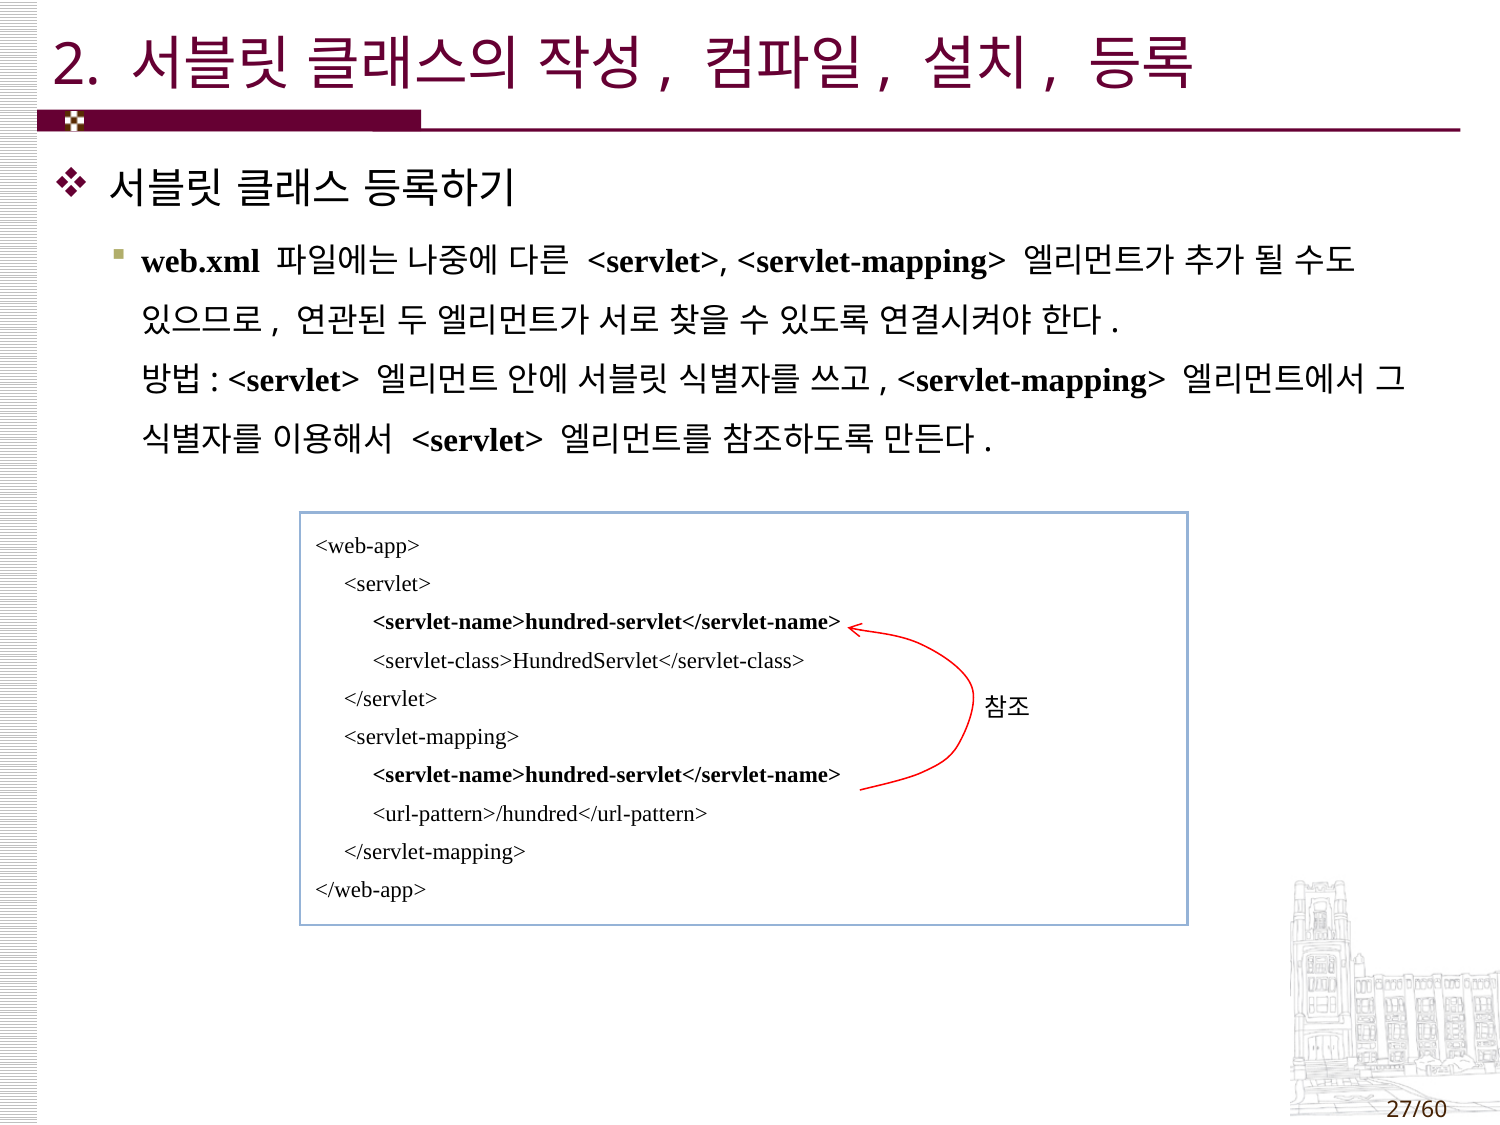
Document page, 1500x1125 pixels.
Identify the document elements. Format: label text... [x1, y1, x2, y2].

text_box 참조 [968, 685, 1055, 727]
picture [1290, 874, 1500, 1125]
text_box [847, 622, 974, 791]
title 2. 서블릿 클래스의 작성, 컴파일, 설치, 등록 [36, 13, 1278, 109]
picture [65, 111, 84, 131]
table_header <web-app> <servlet> <servlet-name>hundred-servlet</servlet-name> <servlet-class>HundredServlet</servlet-class> </servlet> <servlet-mapping> <servlet-name>hundred-servlet</servlet-name> <url-pattern>/hundred</url-pattern> </servlet-mapping> </web-app> [301, 514, 1186, 924]
list 서블릿 클래스 등록하기 web.xml 파일에는 나중에 다른 <servlet>, <servlet-mapping> 엘리먼트가 추가 될 수도 있으므로, 연관된 두 엘리먼트가 서로 찾을 수 있도록 연결시켜야 한다. 방법: <servlet> 엘리먼트 안에 서블릿 식별자를 쓰고, <servlet-mapping> 엘리먼트에서 그 식별자를 이용해서 <servlet> 엘리먼트를 참조하도록 만든다. [37, 154, 1463, 1093]
